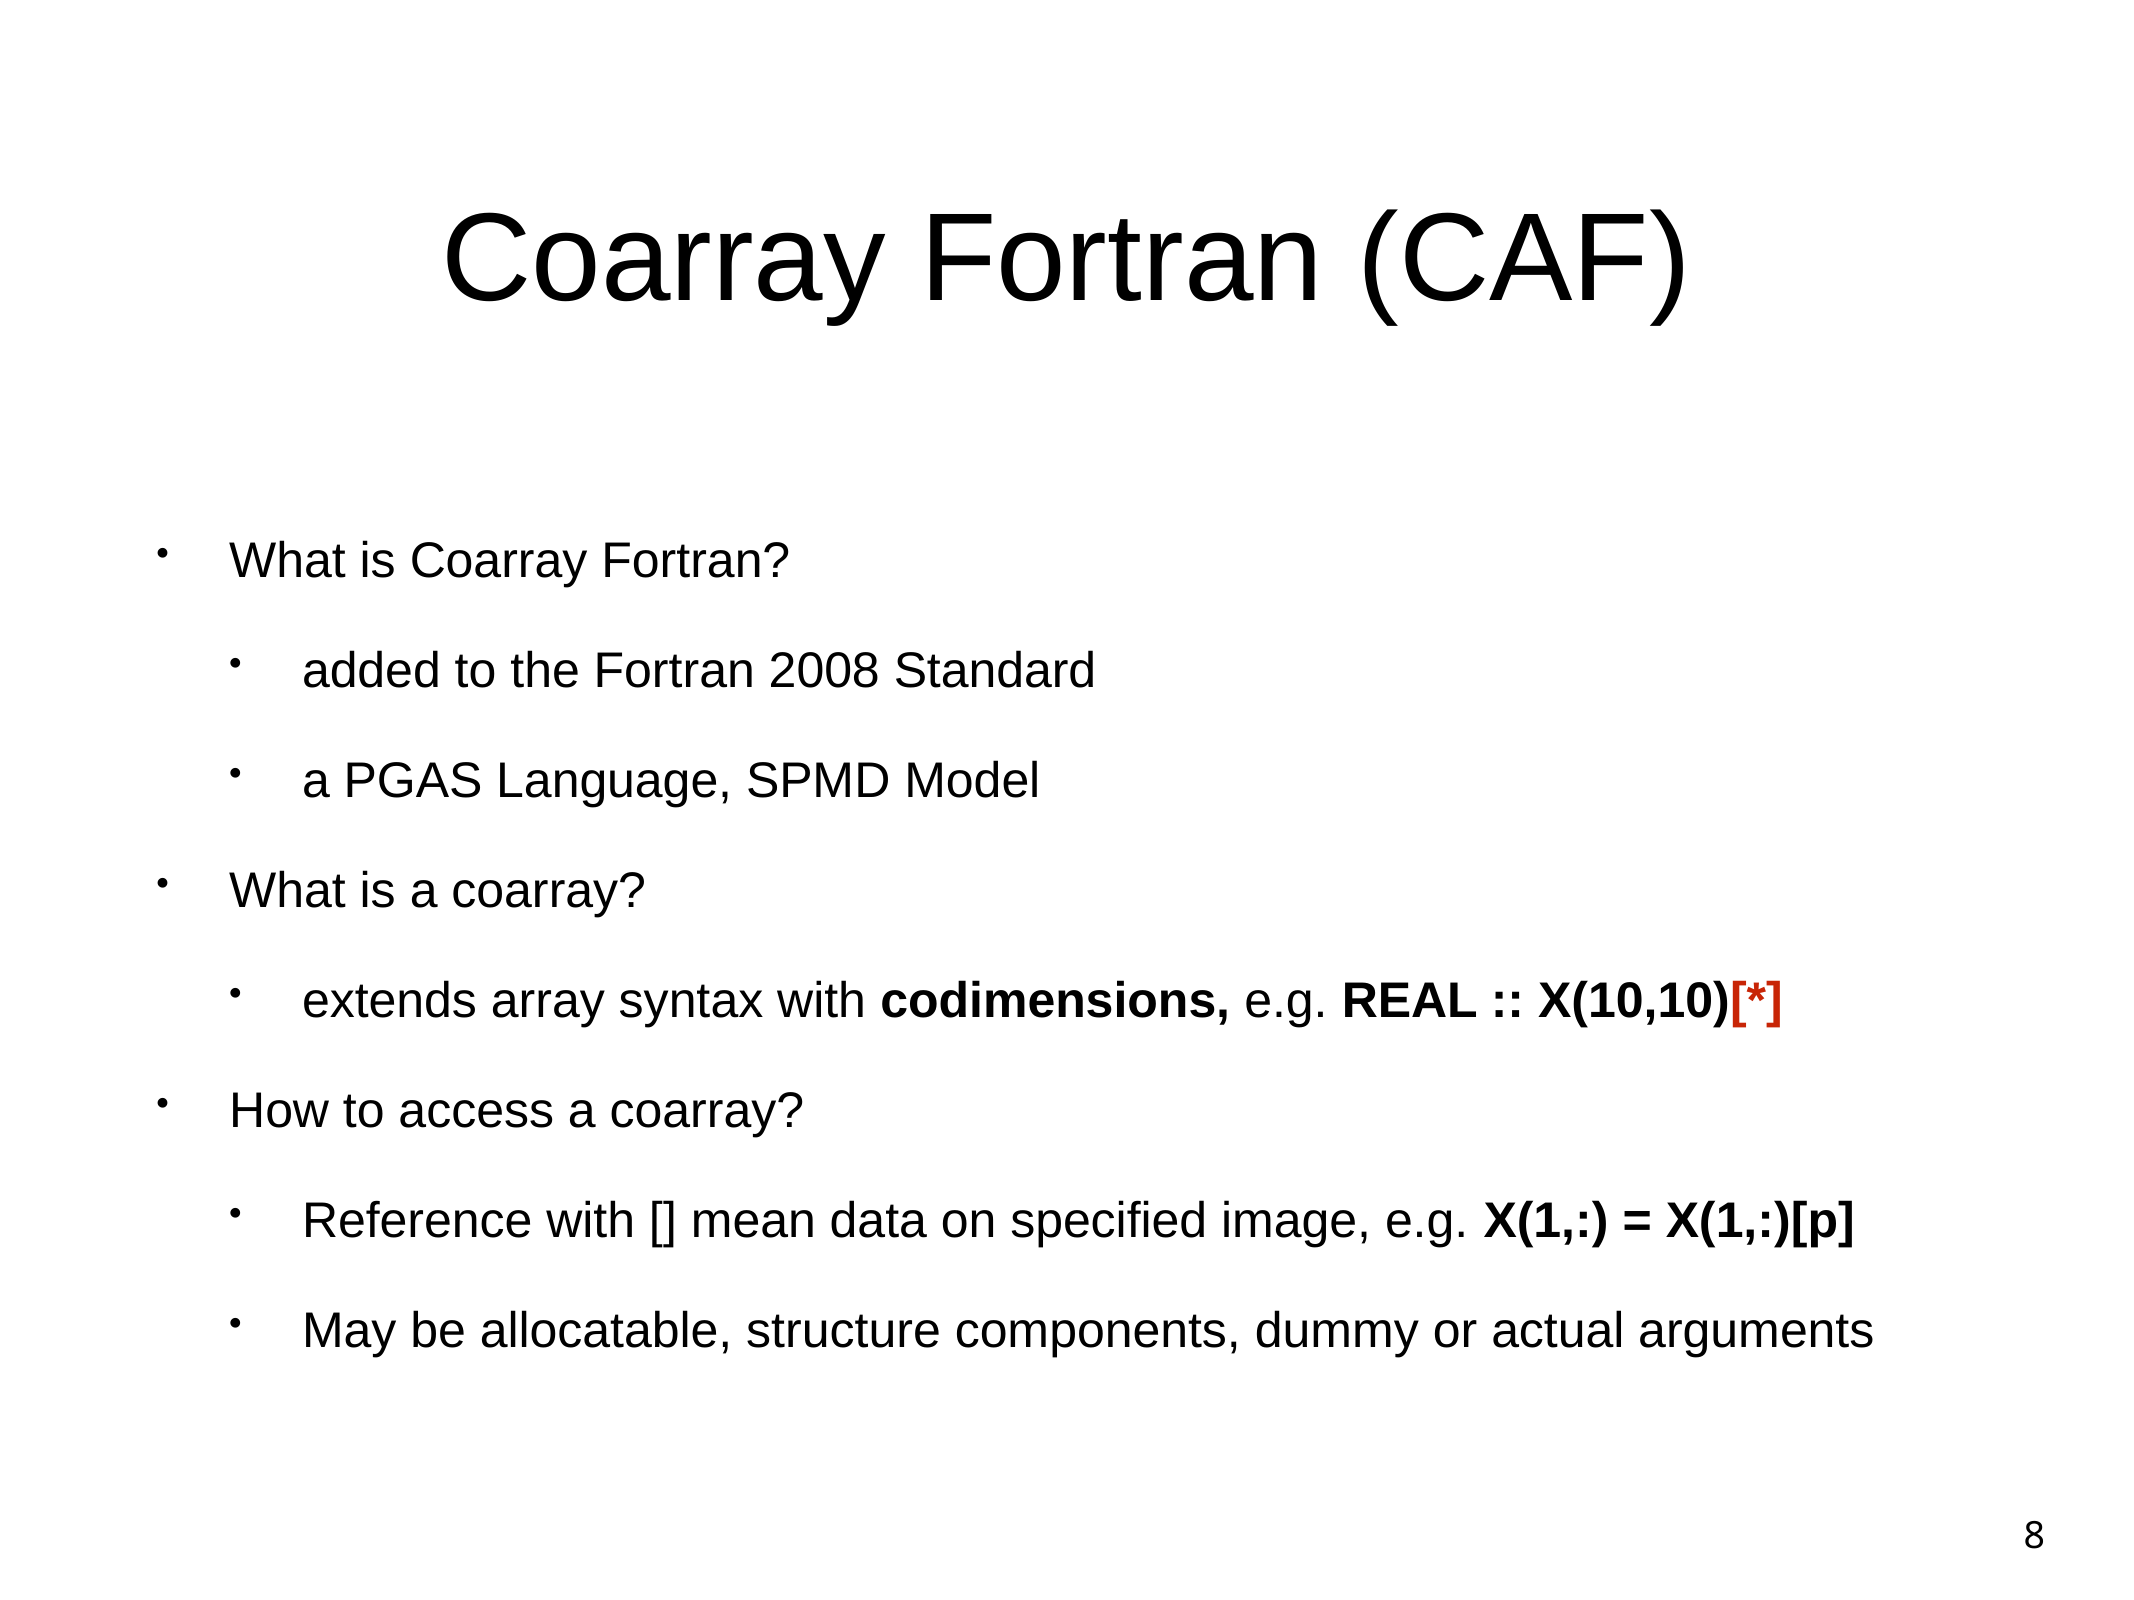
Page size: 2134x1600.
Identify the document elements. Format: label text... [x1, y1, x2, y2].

list What is Coarray Fortran? added to the Fortran 2008 Standard a PGAS Language, SPMD Model What is a coarray? extends array syntax with codimensions, e.g. REAL :: X(10,10)[*] How to access a coarray? Reference with [] mean data on specified image, e.g. X(1,:) = X(1,:)[p] May be allocatable, structure components, dummy or actual arguments [156, 427, 1977, 1459]
title Coarray Fortran (CAF) [156, 72, 1977, 427]
text_box 8 [2014, 1511, 2055, 1574]
